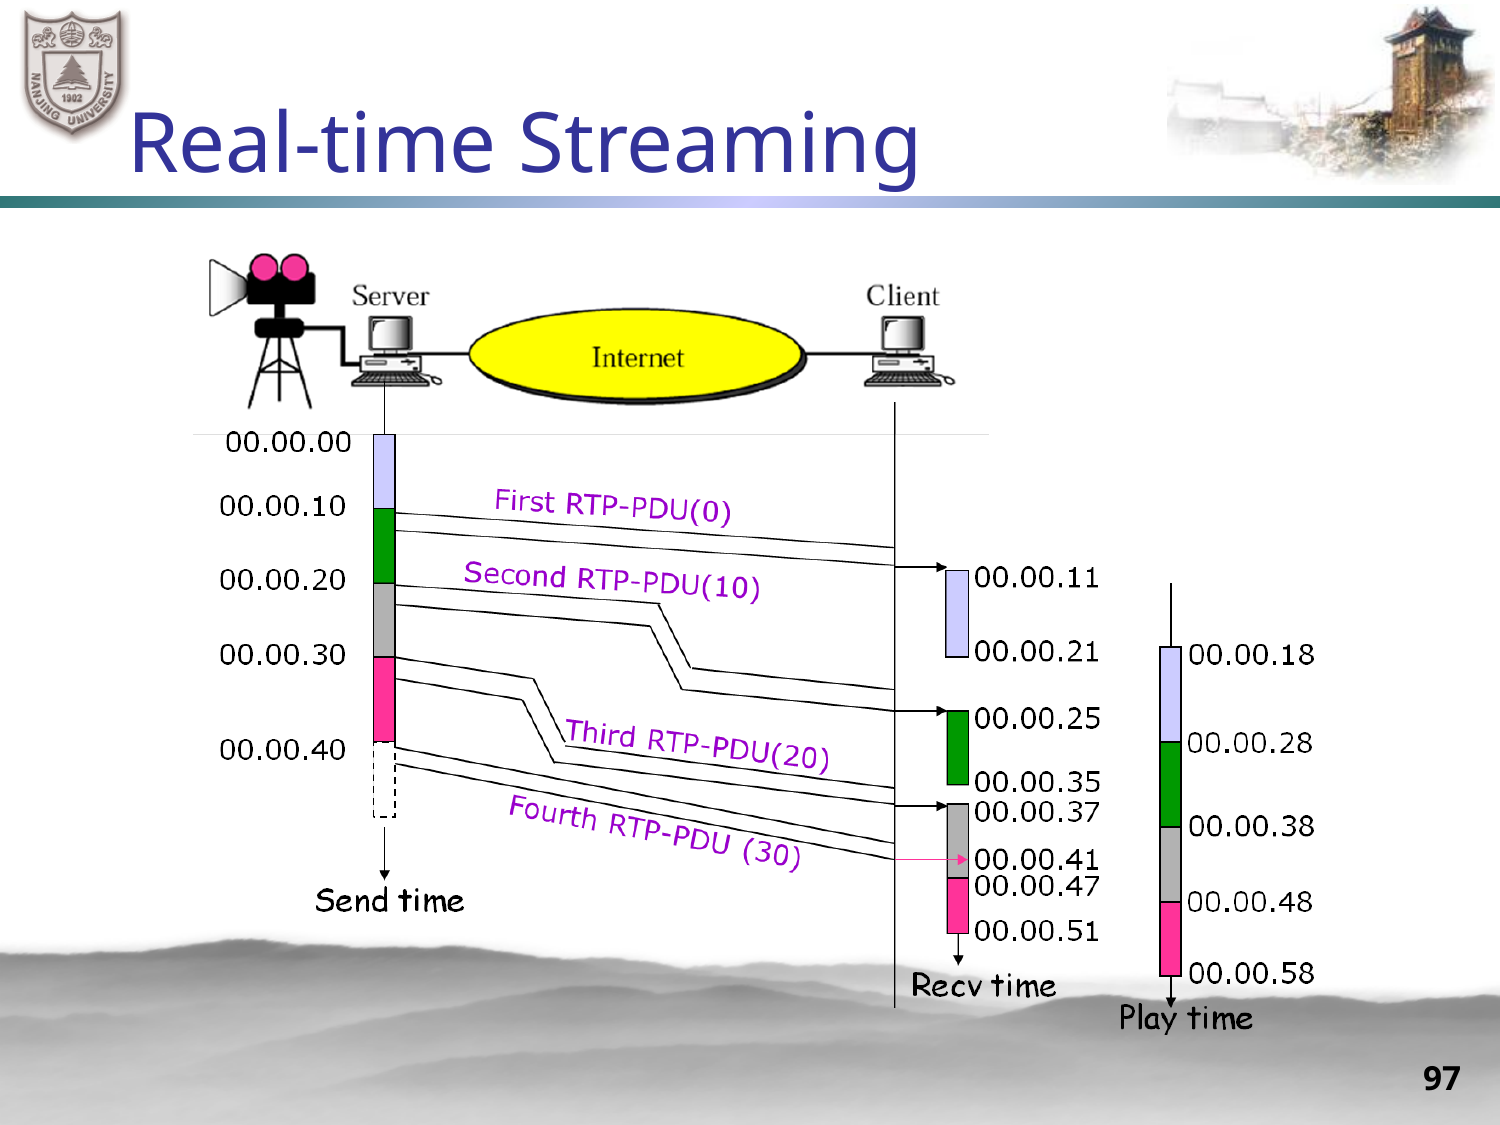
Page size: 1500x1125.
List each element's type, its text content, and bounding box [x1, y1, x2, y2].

picture [0, 0, 144, 144]
picture [0, 928, 1500, 1125]
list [192, 231, 1343, 1036]
title Real-time Streaming [111, 54, 1500, 197]
picture [1167, 4, 1495, 54]
slide_number 97 [1163, 1034, 1477, 1111]
